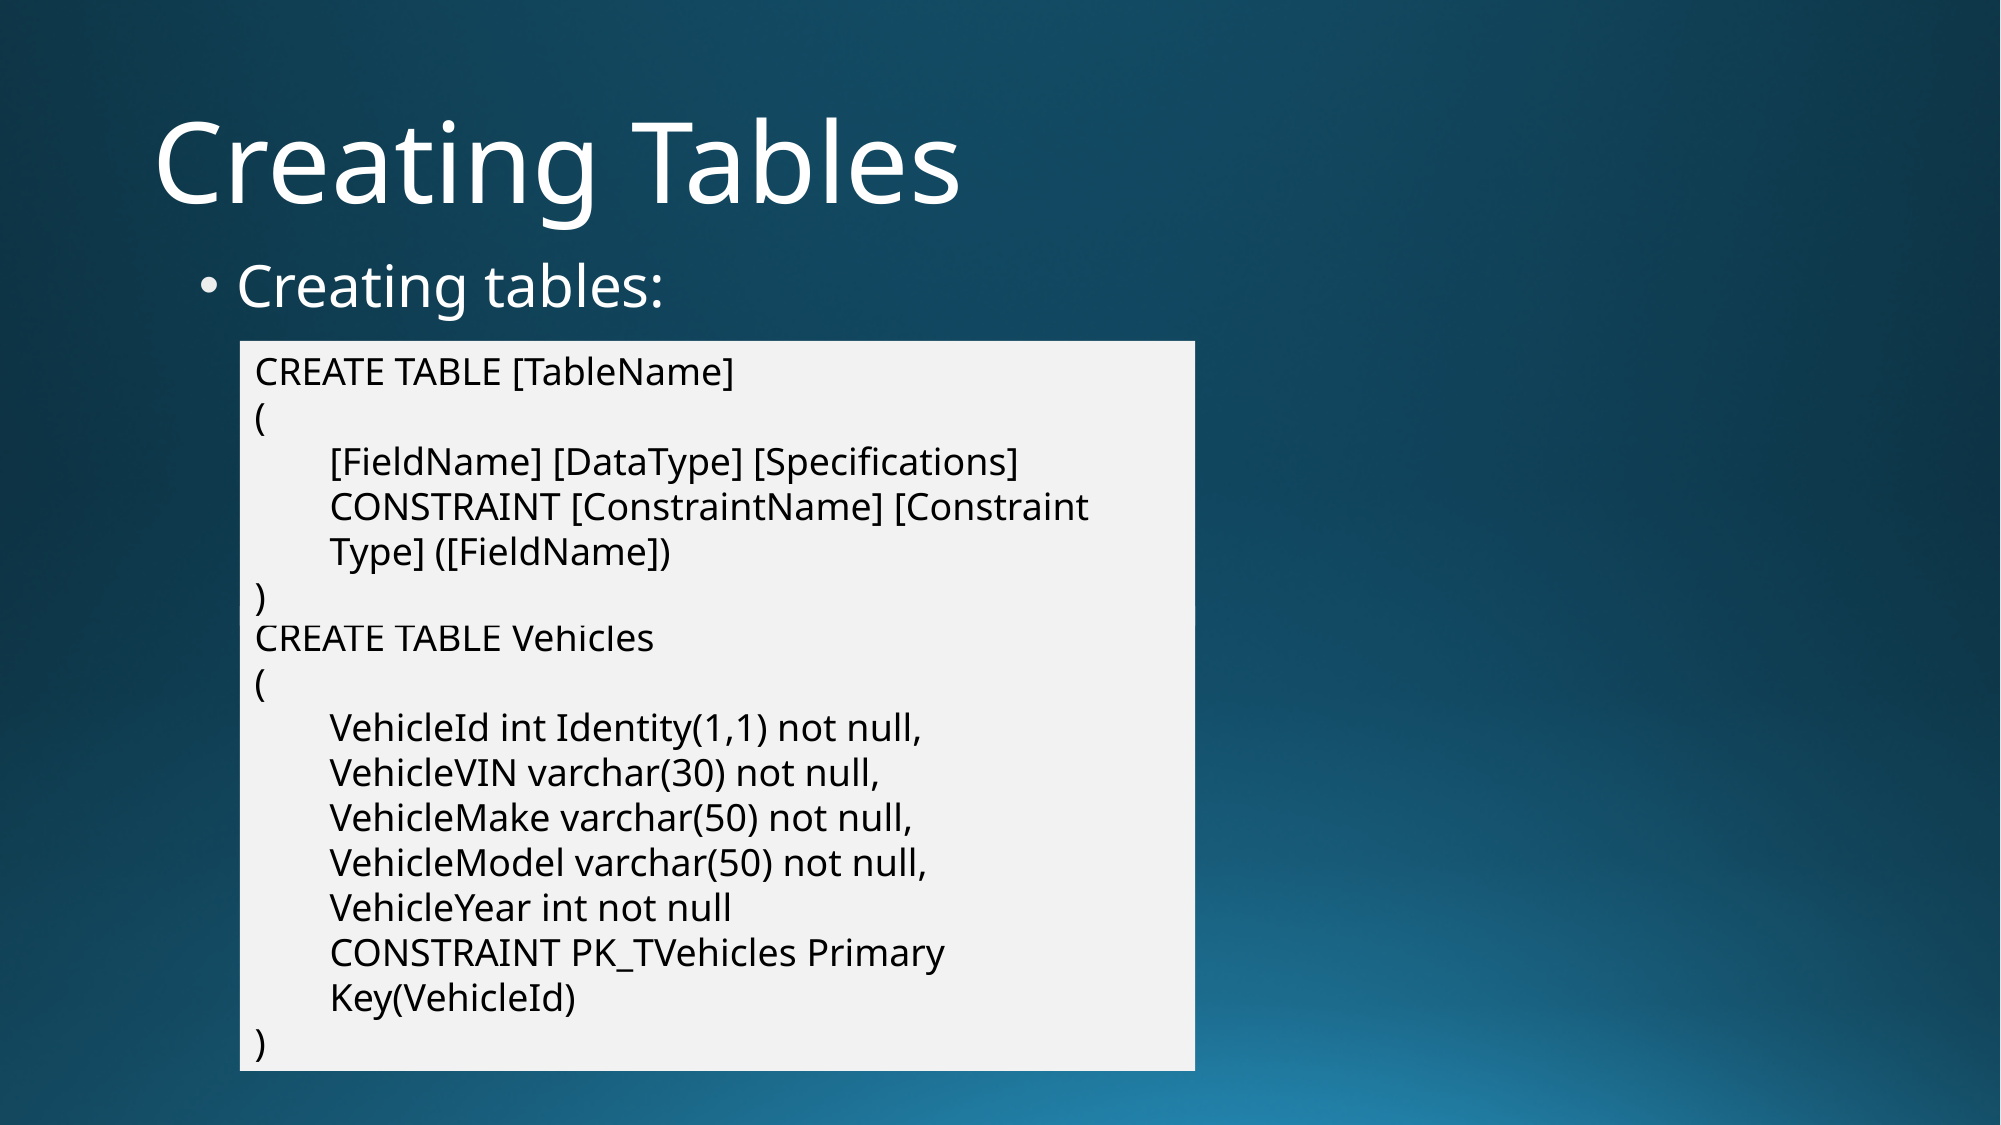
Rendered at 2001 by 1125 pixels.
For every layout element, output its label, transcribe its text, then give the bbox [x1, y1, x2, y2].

text_box CREATE TABLE [TableName] ( [FieldName] [DataType] [Specifications] CONSTRAINT [ConstraintName] [Constraint Type] ([FieldName]) ) [239, 340, 1196, 626]
text_box CREATE TABLE Vehicles ( VehicleId int Identity(1,1) not null, VehicleVIN varchar(30) not null, VehicleMake varchar(50) not null, VehicleModel varchar(50) not null, VehicleYear int not null CONSTRAINT PK_TVehicles Primary Key(VehicleId) ) [239, 626, 1196, 1071]
picture [0, 0, 2001, 1125]
title Creating Tables [137, 58, 1863, 277]
list Creating tables: [183, 249, 1863, 964]
